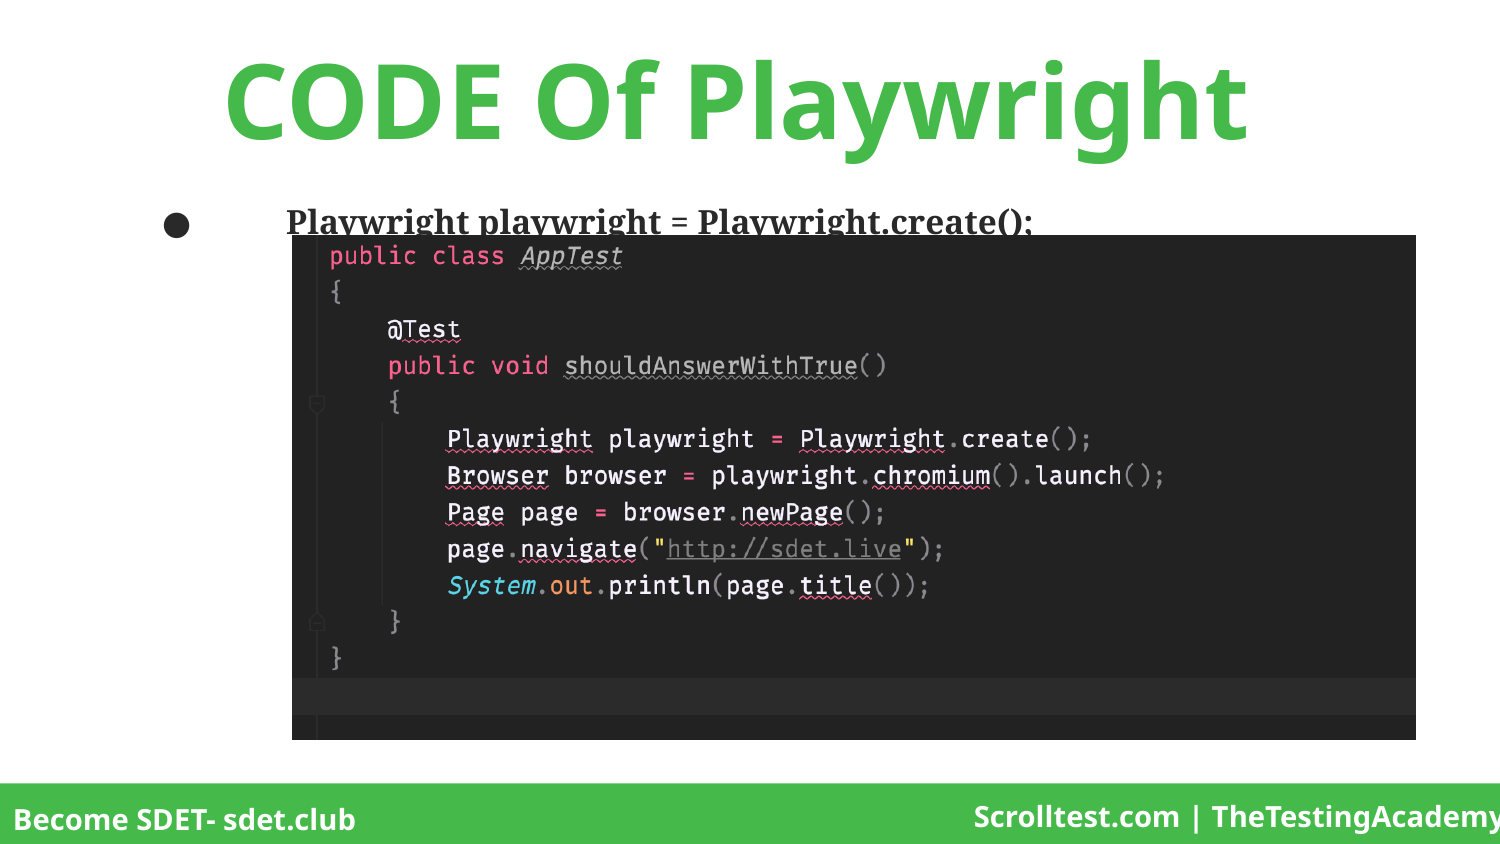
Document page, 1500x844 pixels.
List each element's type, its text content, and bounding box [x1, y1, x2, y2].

picture [292, 234, 1416, 740]
text_box Playwright playwright = Playwright.create(); [126, 166, 1374, 728]
title CODE Of Playwright [37, 28, 1436, 167]
